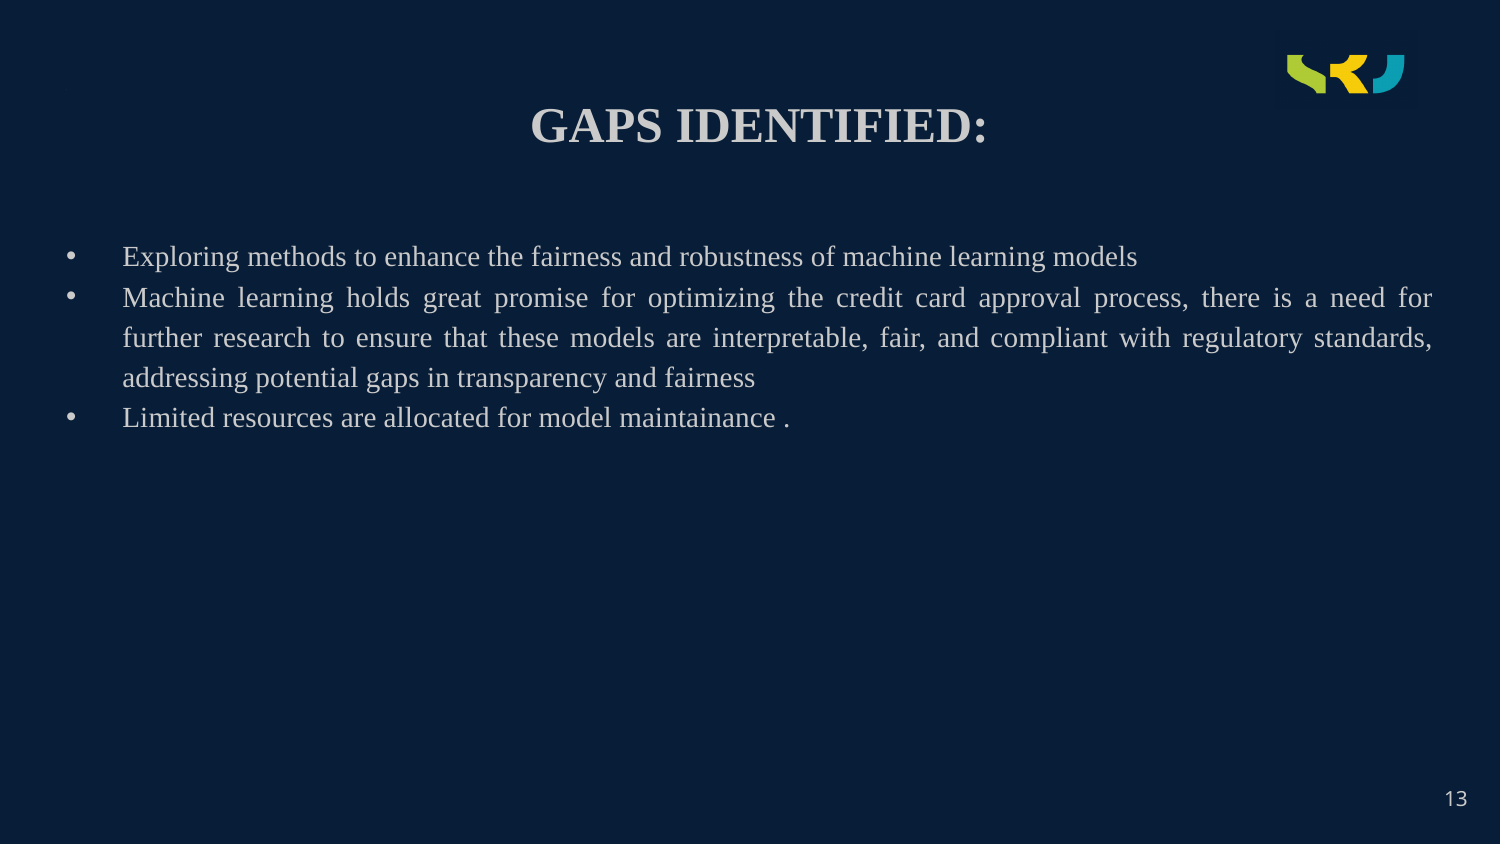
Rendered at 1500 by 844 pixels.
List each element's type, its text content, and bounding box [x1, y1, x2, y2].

list GAPS IDENTIFIED: Exploring methods to enhance the fairness and robustness of machine learning models Machine learning holds great promise for optimizing the credit card approval process, there is a need for further research to ensure that these models are interpretable, fair, and compliant with regulatory standards, addressing potential gaps in transparency and fairness Limited resources are allocated for model maintainance . [51, 33, 1449, 794]
slide_number 13 [1392, 767, 1483, 833]
